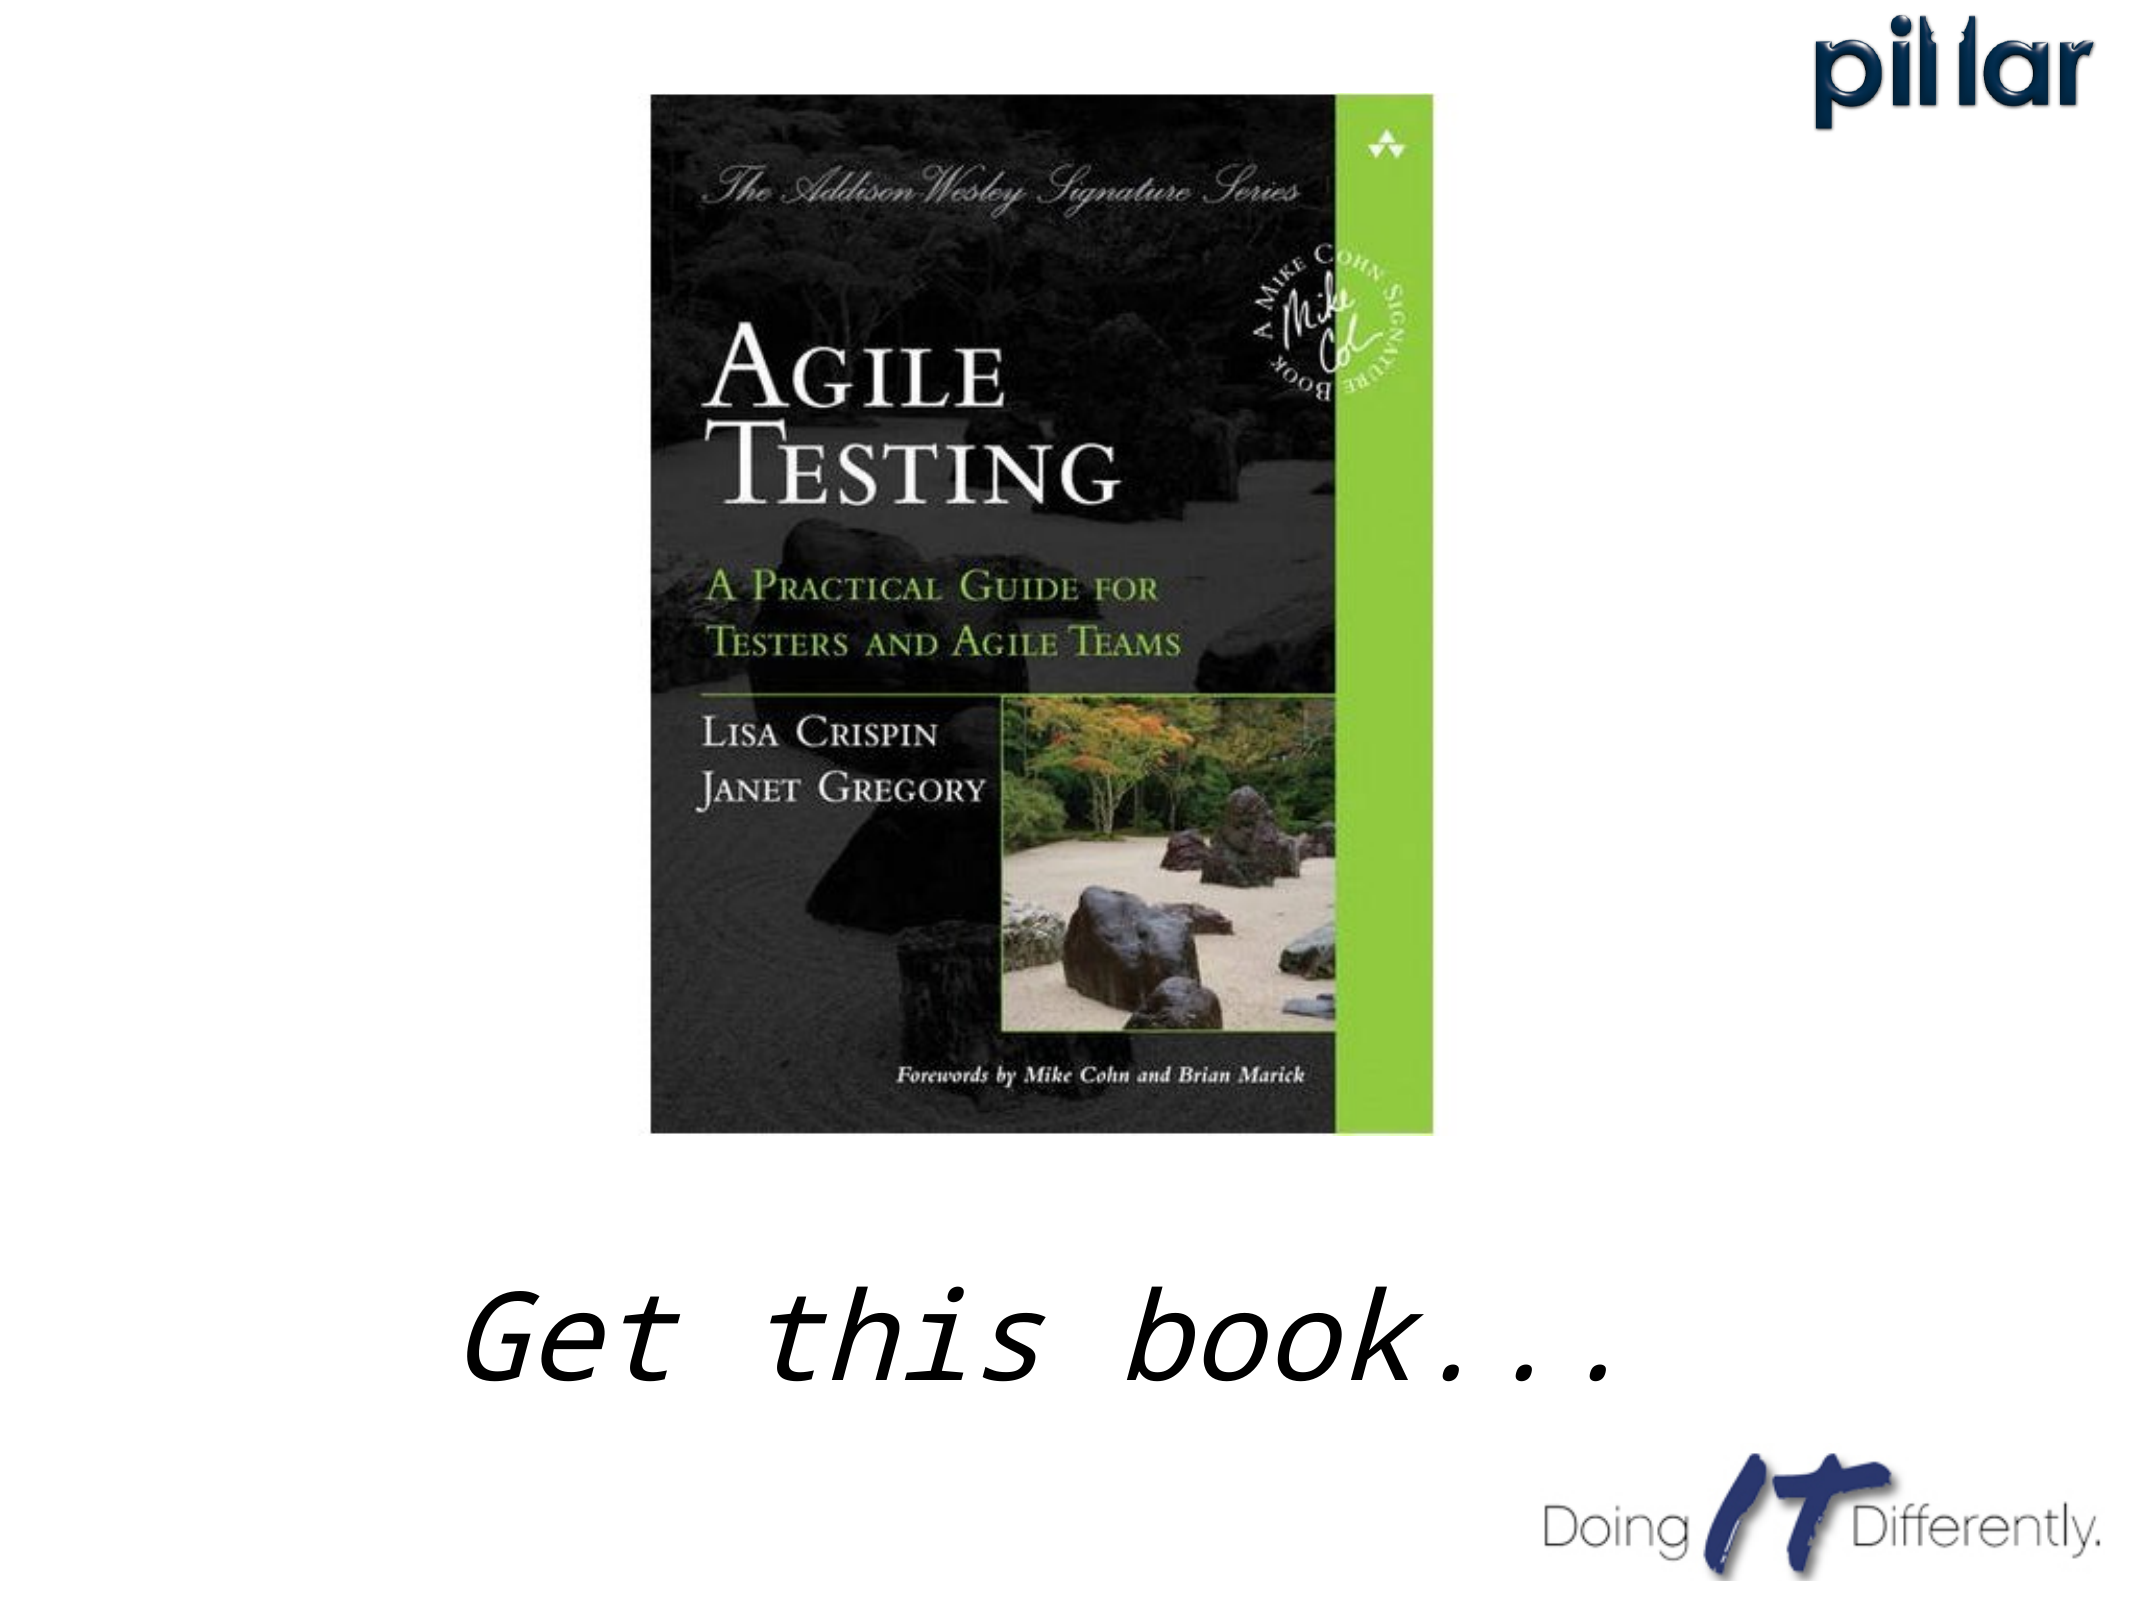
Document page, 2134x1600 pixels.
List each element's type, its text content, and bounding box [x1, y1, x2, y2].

picture [1783, 0, 2127, 159]
picture [522, 93, 1565, 1136]
picture [1520, 1443, 2105, 1582]
text_box Get this book... [185, 1245, 1903, 1417]
